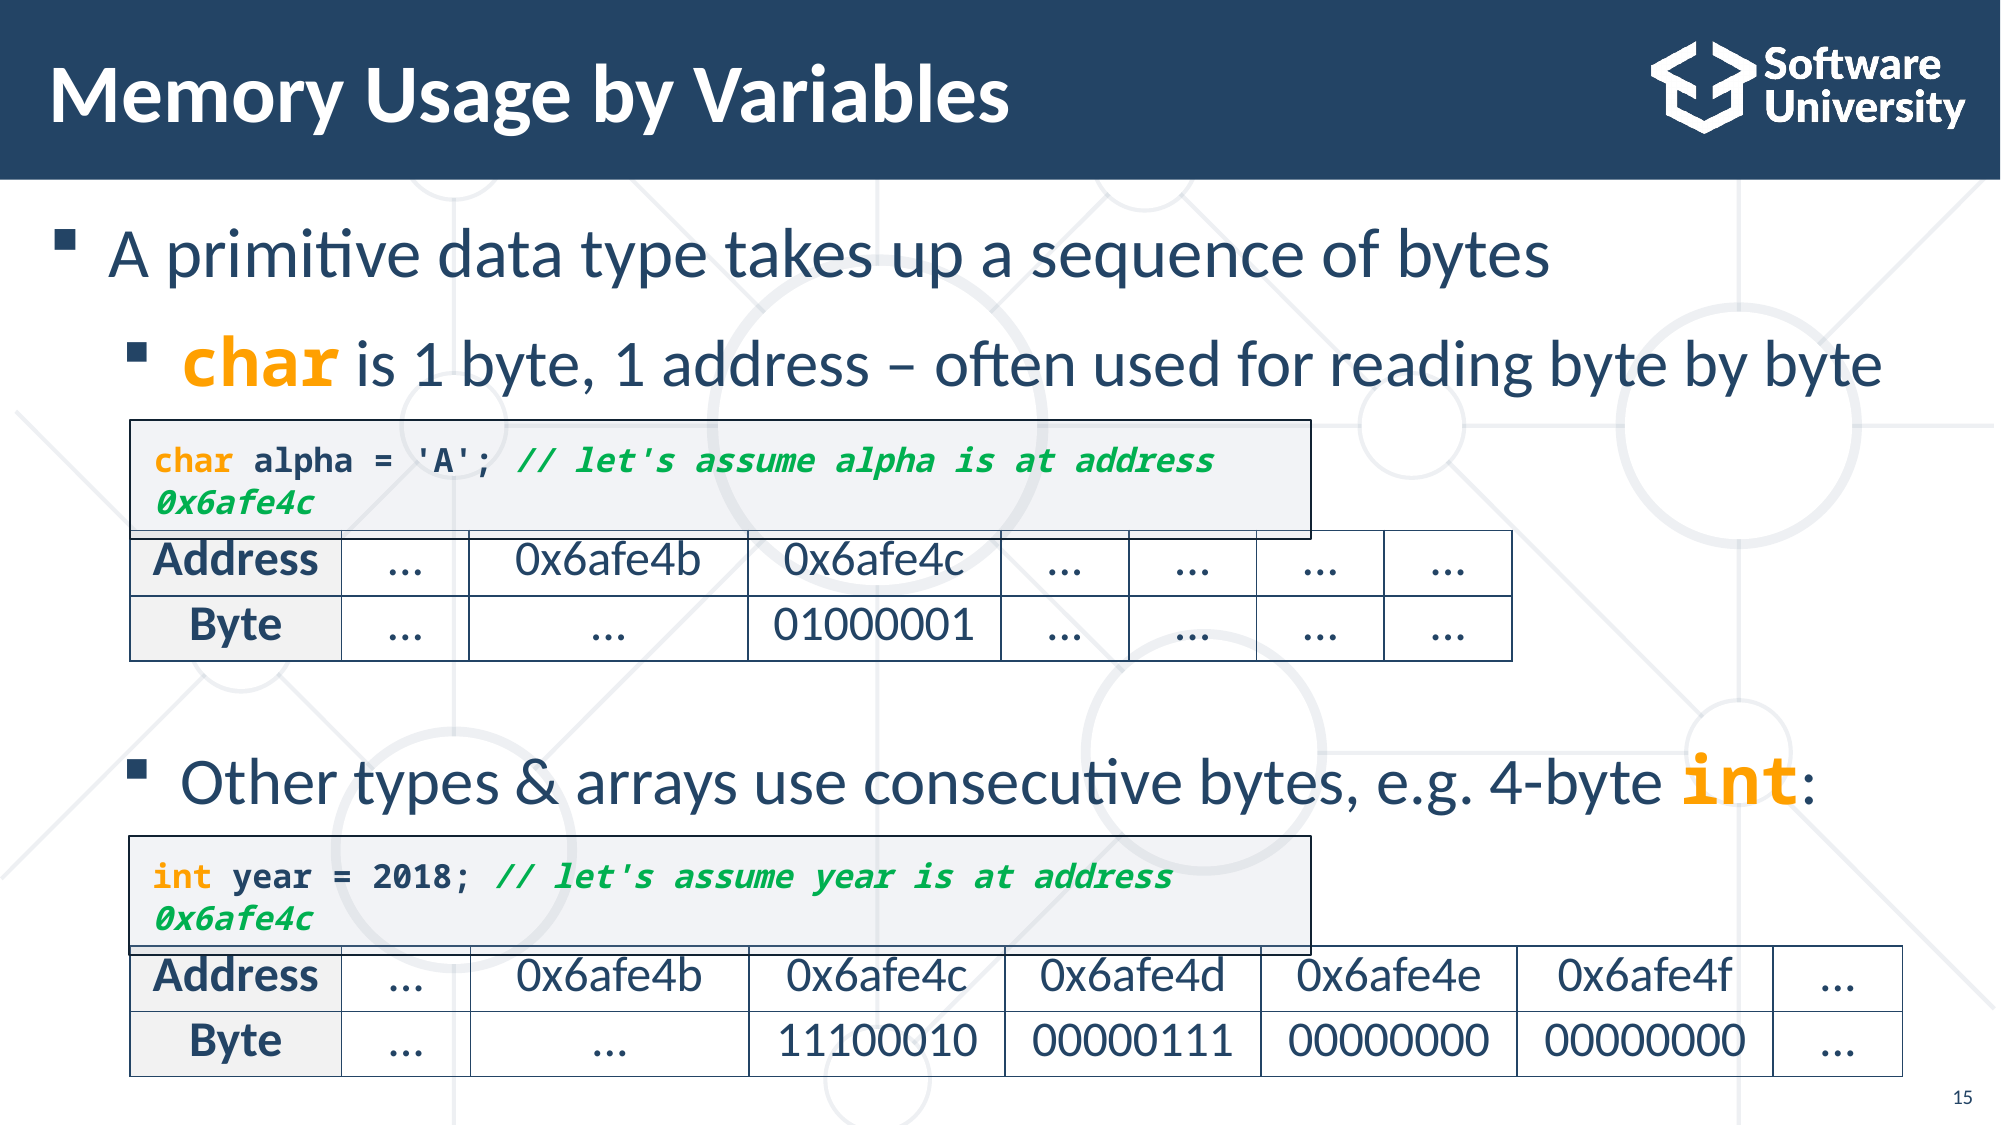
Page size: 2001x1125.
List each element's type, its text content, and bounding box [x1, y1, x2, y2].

table_header 0x6afe4b [471, 955, 748, 1011]
table_header 0x6afe4d [1006, 955, 1260, 1011]
table_cell ... [1385, 597, 1511, 660]
table_header 0x6afe4b [470, 540, 747, 595]
table_cell ... [1130, 597, 1256, 660]
table_header ... [1257, 531, 1383, 595]
table_cell 00000111 [1006, 1012, 1260, 1076]
list A primitive data type takes up a sequence of bytes char is 1 byte, 1 address – often used for reading byte by byte Other types & arrays use consecutive bytes, e.g. 4-byte int: [31, 196, 1970, 1104]
table_cell 11100010 [750, 1012, 1004, 1076]
table_cell ... [342, 1012, 470, 1076]
table_cell Byte [131, 597, 341, 660]
table_cell 00000000 [1262, 1012, 1516, 1076]
table_header ... [1002, 540, 1128, 595]
table_cell 01000001 [749, 597, 1000, 660]
table_header ... [342, 540, 468, 595]
table_header 0x6afe4c [750, 955, 1004, 1011]
table_cell ... [471, 1012, 748, 1076]
table_header Address [131, 955, 341, 1011]
table_cell ... [1002, 597, 1128, 660]
slide_number 15 [1927, 1067, 1989, 1117]
table_header ... [342, 955, 470, 1011]
table_cell ... [1257, 597, 1383, 660]
table_header ... [1774, 947, 1902, 1011]
table_cell Byte [131, 1012, 341, 1076]
table_header 0x6afe4f [1518, 947, 1772, 1011]
text_box char alpha = 'A'; // let's assume alpha is at address 0x6afe4c [130, 420, 1312, 540]
table_cell ... [342, 597, 468, 660]
table_cell 00000000 [1518, 1012, 1772, 1076]
table_header 0x6afe4c [749, 540, 1000, 595]
table_header ... [1130, 540, 1256, 595]
table_cell ... [1774, 1012, 1902, 1076]
picture [1651, 41, 1966, 134]
table_header ... [1385, 531, 1511, 595]
text_box int year = 2018; // let's assume year is at address 0x6afe4c [128, 835, 1312, 955]
table_header 0x6afe4e [1262, 947, 1516, 1011]
title Memory Usage by Variables [31, 16, 1625, 162]
table_header Address [131, 540, 341, 595]
table_cell ... [470, 597, 747, 660]
